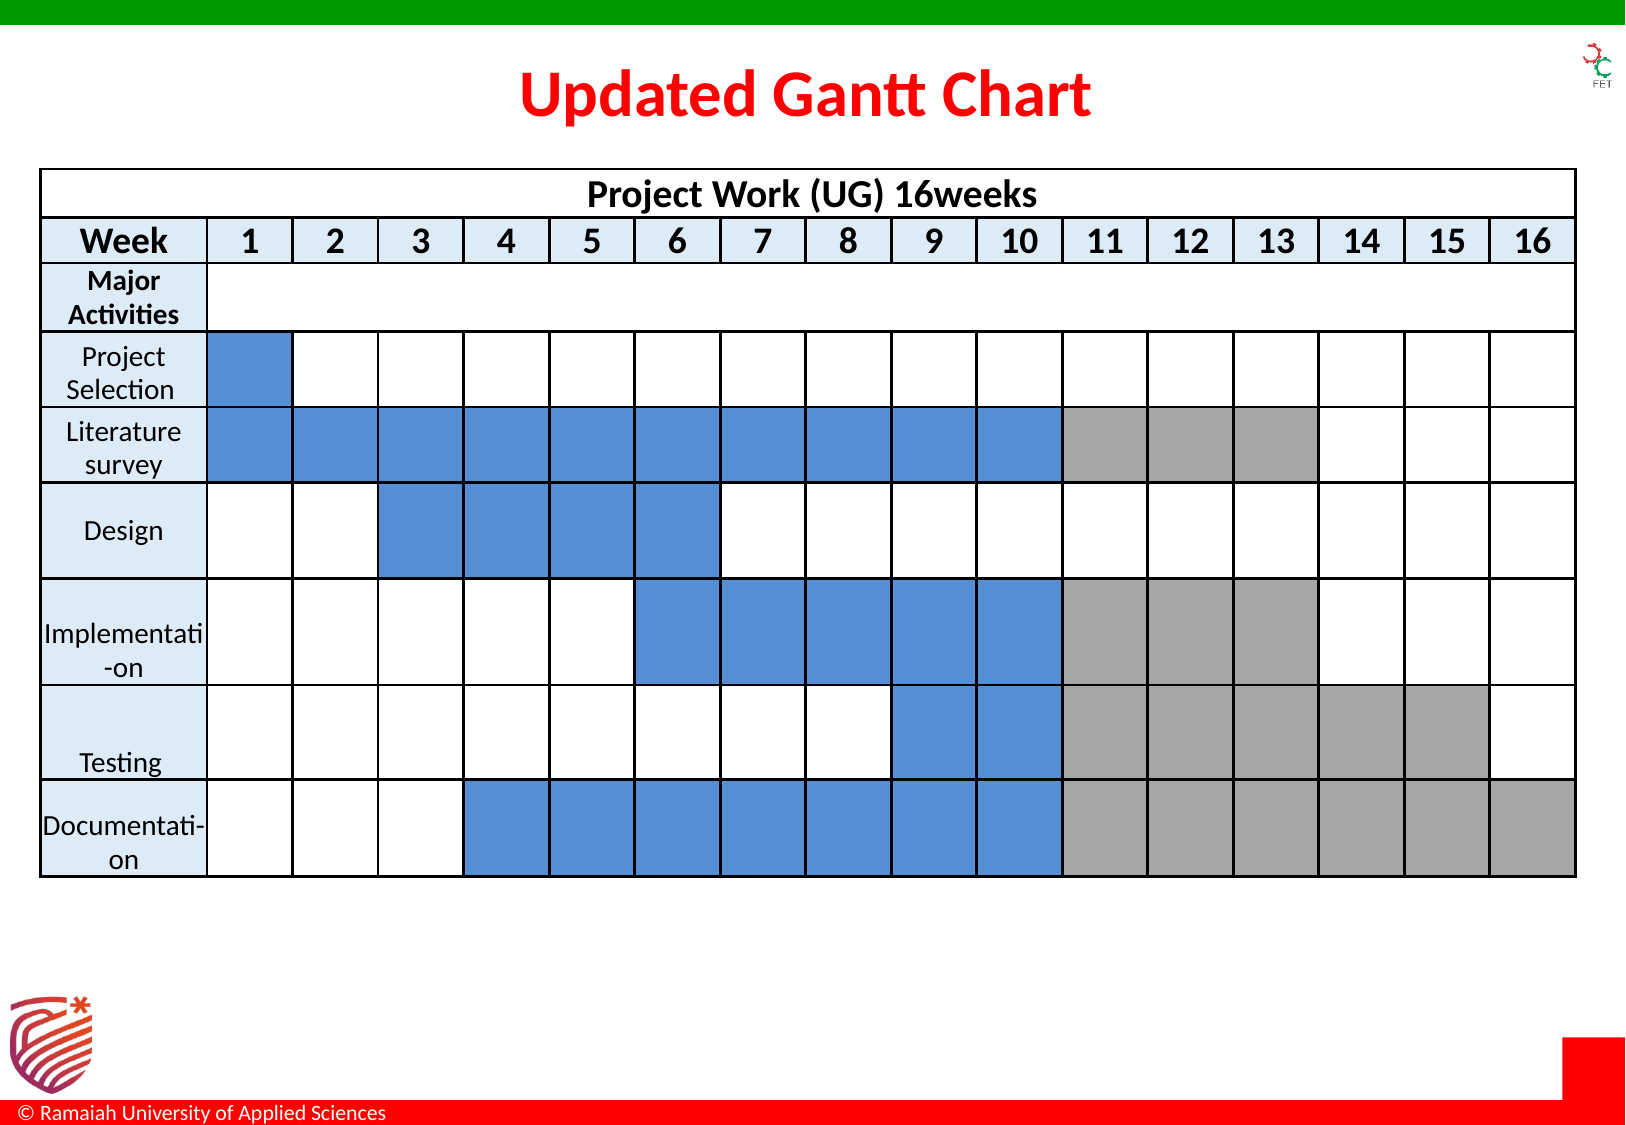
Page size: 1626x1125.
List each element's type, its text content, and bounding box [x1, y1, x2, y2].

table_cell [465, 686, 548, 778]
table_cell [1064, 484, 1146, 577]
table_cell [807, 333, 890, 406]
table_cell 14 [1320, 219, 1403, 262]
table_cell [1064, 781, 1146, 875]
table_cell [1406, 484, 1488, 577]
table_cell [551, 580, 633, 684]
table_cell [1149, 333, 1232, 406]
table_cell [893, 333, 975, 406]
table_cell [1064, 408, 1146, 481]
table_cell 6 [636, 219, 719, 262]
table_cell Major Activities [42, 264, 206, 330]
table_cell [551, 781, 633, 875]
table_cell [1064, 580, 1146, 684]
table_cell [1149, 484, 1232, 577]
table_cell [1320, 408, 1403, 481]
table_cell [893, 408, 975, 481]
table_cell [1149, 580, 1232, 684]
table_cell [1491, 333, 1574, 406]
table_cell Literature survey [42, 408, 206, 481]
table_cell [551, 408, 633, 481]
table_cell 16 [1491, 219, 1574, 262]
table_cell [208, 580, 291, 684]
table_cell [978, 580, 1061, 684]
picture [10, 996, 92, 1094]
table_cell [208, 333, 291, 406]
table_cell [1491, 580, 1574, 684]
table_cell [1320, 686, 1403, 778]
table_cell Testing [42, 686, 206, 778]
table_cell [465, 484, 548, 577]
table_cell [978, 484, 1061, 577]
table_cell [893, 686, 975, 778]
table_cell [722, 781, 804, 875]
table_cell [636, 408, 719, 481]
table_cell Implementati-on [42, 580, 206, 684]
table_cell [722, 408, 804, 481]
table_cell [208, 264, 1574, 330]
table_cell [807, 580, 890, 684]
table_cell 11 [1064, 219, 1146, 262]
table_cell [722, 686, 804, 778]
table_cell [465, 781, 548, 875]
table_cell [722, 333, 804, 406]
table_cell [379, 781, 462, 875]
table_cell [807, 686, 890, 778]
table_cell 1 [208, 219, 291, 262]
table_cell [636, 580, 719, 684]
table_cell [636, 781, 719, 875]
table_cell [893, 781, 975, 875]
table_cell [1235, 781, 1317, 875]
table_cell [722, 484, 804, 577]
table_cell [978, 781, 1061, 875]
table_cell [1235, 408, 1317, 481]
title Updated Gantt Chart [75, 42, 1538, 135]
table_cell 13 [1235, 219, 1317, 262]
table_cell 2 [294, 219, 377, 262]
table_cell 9 [893, 219, 975, 262]
picture [1570, 27, 1624, 103]
table_cell [208, 408, 291, 481]
table_cell [1491, 781, 1574, 875]
table_cell [379, 333, 462, 406]
table_cell 12 [1149, 219, 1232, 262]
table_cell [1064, 686, 1146, 778]
table_cell [1235, 686, 1317, 778]
table_cell [294, 333, 377, 406]
table_cell [294, 781, 377, 875]
table_cell [465, 333, 548, 406]
table_cell [208, 686, 291, 778]
table_cell 7 [722, 219, 804, 262]
table_cell 15 [1406, 219, 1488, 262]
table_cell Week [42, 219, 206, 262]
table_cell [636, 686, 719, 778]
table_cell [1235, 484, 1317, 577]
table_cell [208, 484, 291, 577]
table_cell [1149, 686, 1232, 778]
table_cell [978, 686, 1061, 778]
table_cell [1235, 333, 1317, 406]
table_cell [465, 580, 548, 684]
table_cell [978, 333, 1061, 406]
table_cell [1406, 781, 1488, 875]
table_cell [1235, 580, 1317, 684]
table_cell [807, 484, 890, 577]
table_cell [294, 580, 377, 684]
table_cell [1320, 781, 1403, 875]
table_cell [551, 686, 633, 778]
table_cell 8 [807, 219, 890, 262]
table_cell Project Selection [42, 333, 206, 406]
table_cell [1406, 333, 1488, 406]
table_cell [1149, 781, 1232, 875]
table_cell [1406, 408, 1488, 481]
table_cell [1406, 686, 1488, 778]
table_cell [893, 484, 975, 577]
table_cell [294, 484, 377, 577]
table_cell [636, 484, 719, 577]
table_cell [1320, 484, 1403, 577]
table_cell [722, 580, 804, 684]
table_cell [465, 408, 548, 481]
table_cell [636, 333, 719, 406]
table_cell [379, 686, 462, 778]
table_cell [551, 484, 633, 577]
table_cell 10 [978, 219, 1061, 262]
table_cell 4 [465, 219, 548, 262]
table_cell [294, 408, 377, 481]
table_cell [379, 484, 462, 577]
table_cell [1149, 408, 1232, 481]
table_cell 5 [551, 219, 633, 262]
table_cell [294, 686, 377, 778]
table_cell [893, 580, 975, 684]
table_cell [1491, 484, 1574, 577]
table_cell Documentati-on [42, 781, 206, 875]
table_cell [1320, 333, 1403, 406]
table_header Project Work (UG) 16weeks [42, 170, 1574, 216]
table_cell [1320, 580, 1403, 684]
table_cell [1406, 580, 1488, 684]
table_cell [551, 333, 633, 406]
table_cell [807, 408, 890, 481]
table_cell [807, 781, 890, 875]
table_cell [1491, 408, 1574, 481]
table_cell [208, 781, 291, 875]
table_cell [1491, 686, 1574, 778]
table_cell 3 [379, 219, 462, 262]
table_cell Design [42, 484, 206, 577]
table_cell [379, 580, 462, 684]
table_cell [1064, 333, 1146, 406]
table_cell [379, 408, 462, 481]
table_cell [978, 408, 1061, 481]
